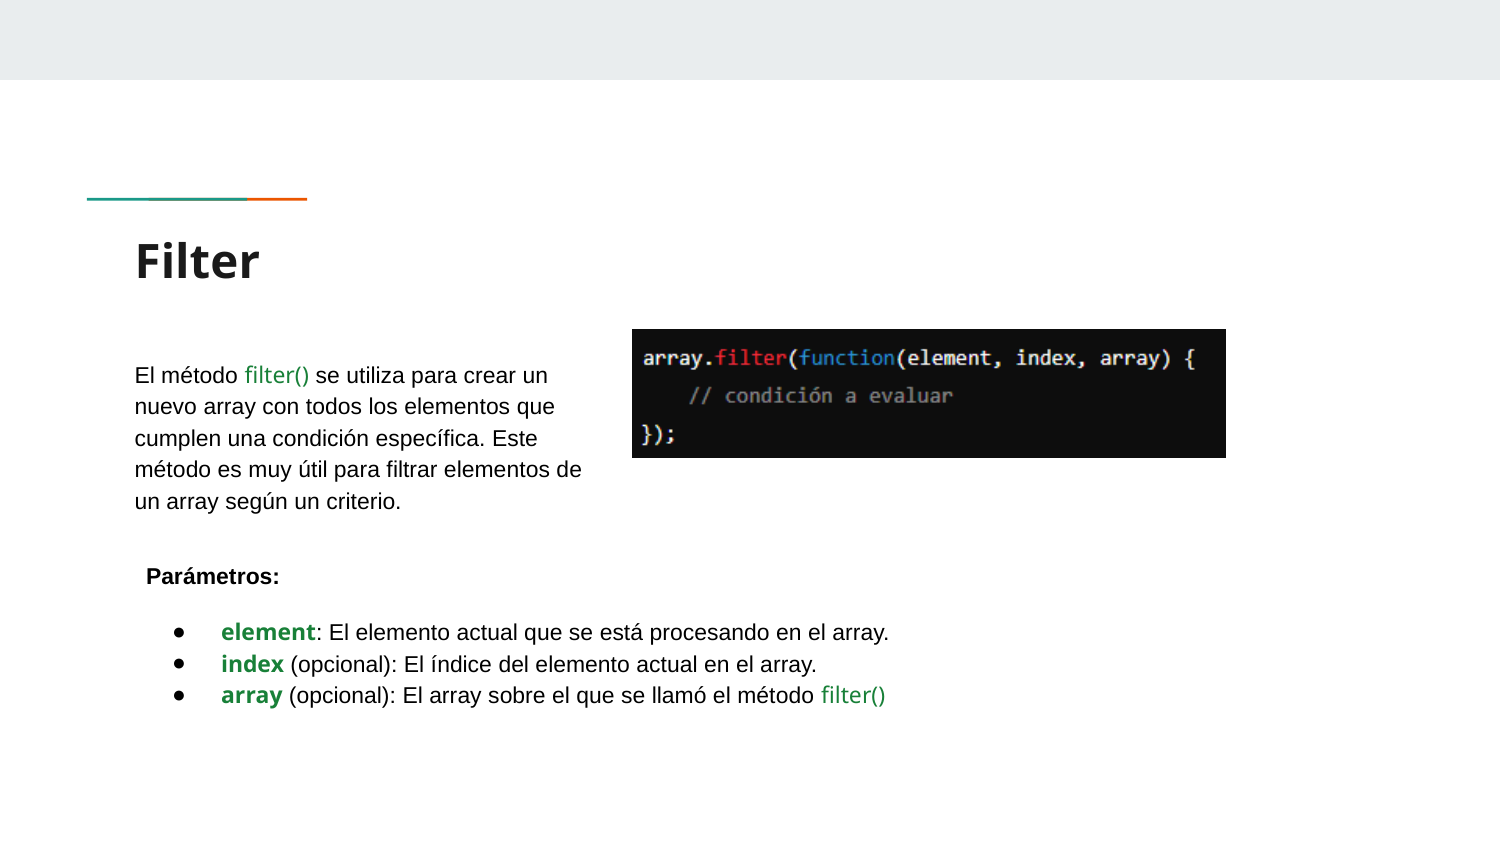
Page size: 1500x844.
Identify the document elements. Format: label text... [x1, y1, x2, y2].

text_box Parámetros: element: El elemento actual que se está procesando en el array. index (opcional): El índice del elemento actual en el array. array (opcional): El array sobre el que se llamó el método filter() [130, 542, 1128, 724]
picture [631, 328, 1226, 458]
list El método filter() se utiliza para crear un nuevo array con todos los elementos que cumplen una condición específica. Este método es muy útil para filtrar elementos de un array según un criterio. [119, 341, 607, 649]
title Filter [119, 216, 1381, 305]
